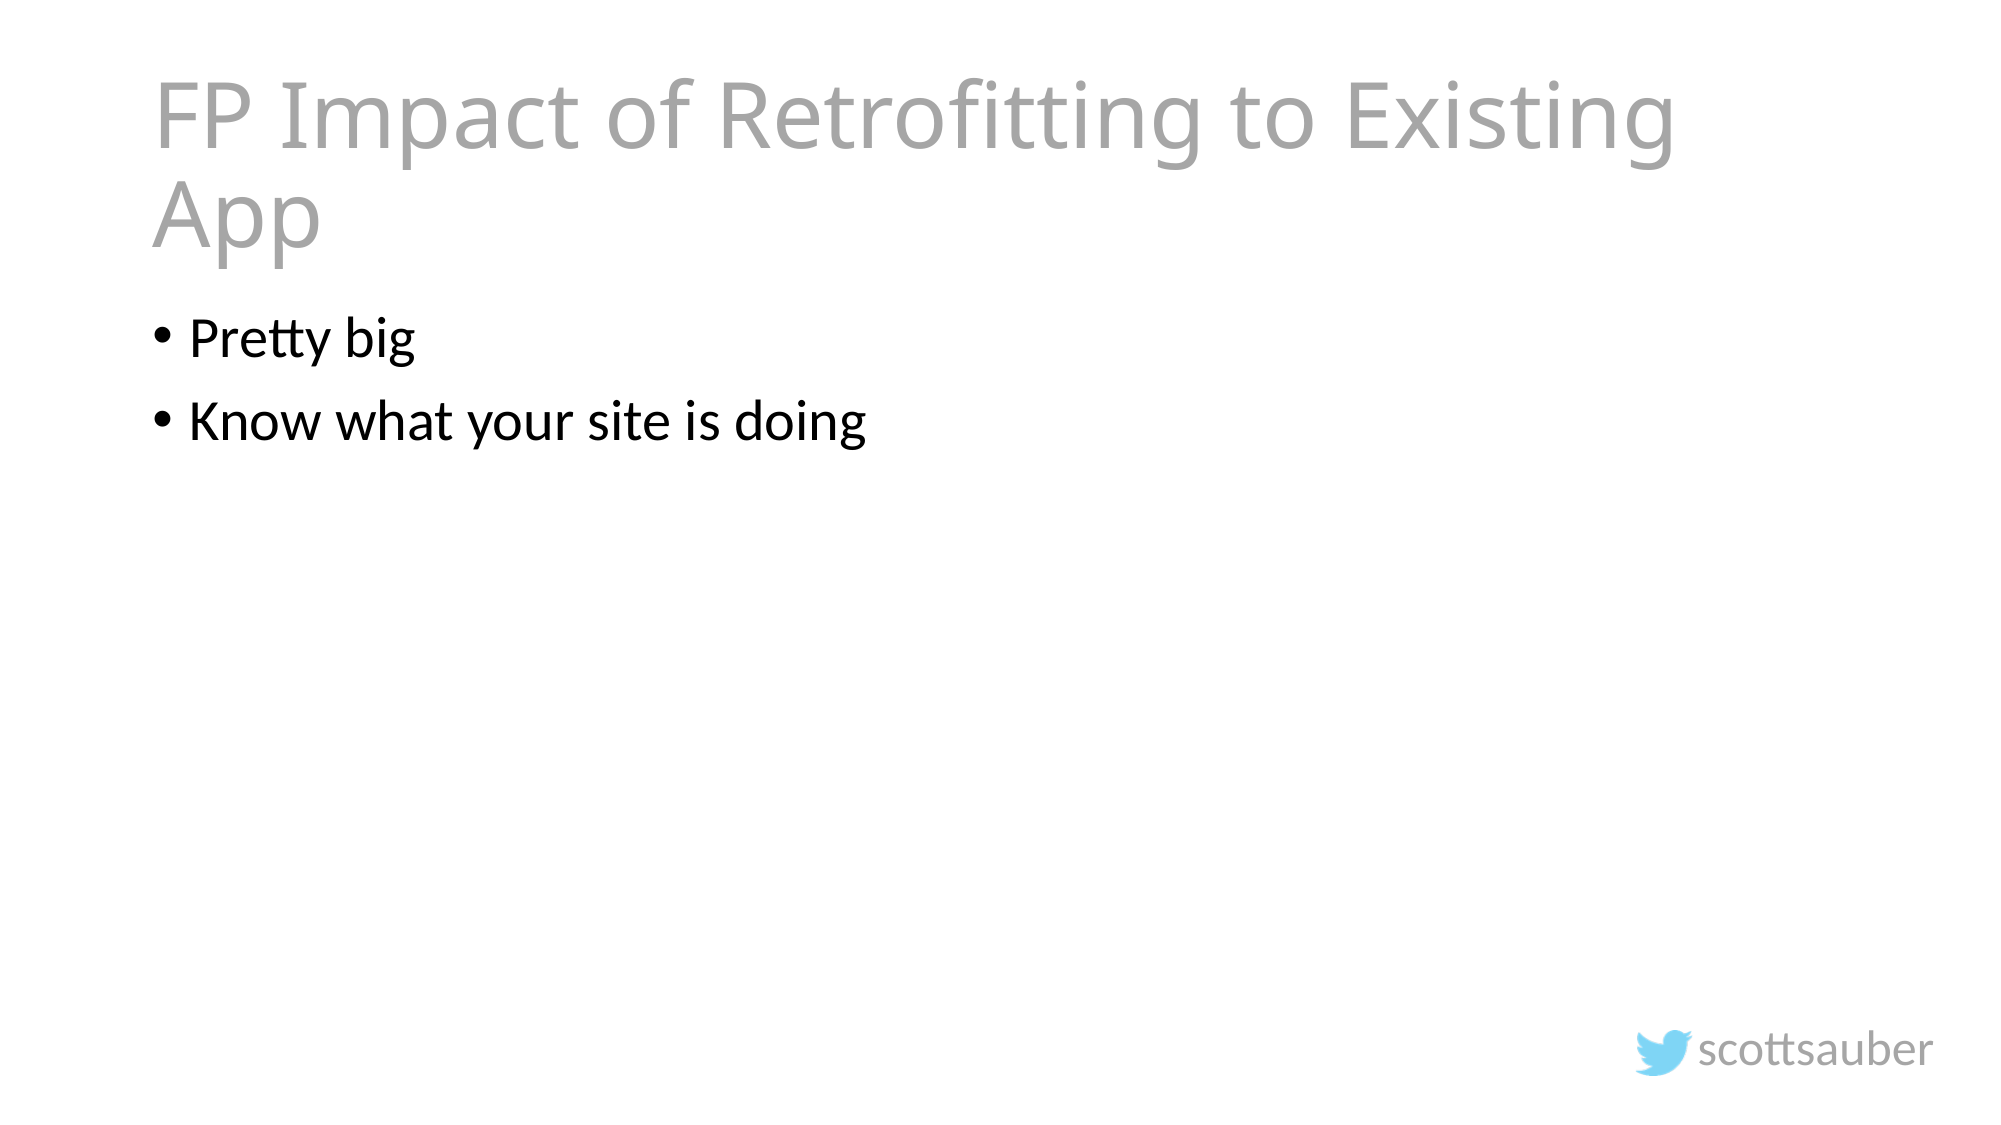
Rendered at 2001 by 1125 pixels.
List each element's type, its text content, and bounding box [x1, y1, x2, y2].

list Pretty big Know what your site is doing [137, 299, 1863, 1079]
title FP Impact of Retrofitting to Existing App [137, 59, 1863, 278]
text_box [1635, 1014, 1986, 1093]
